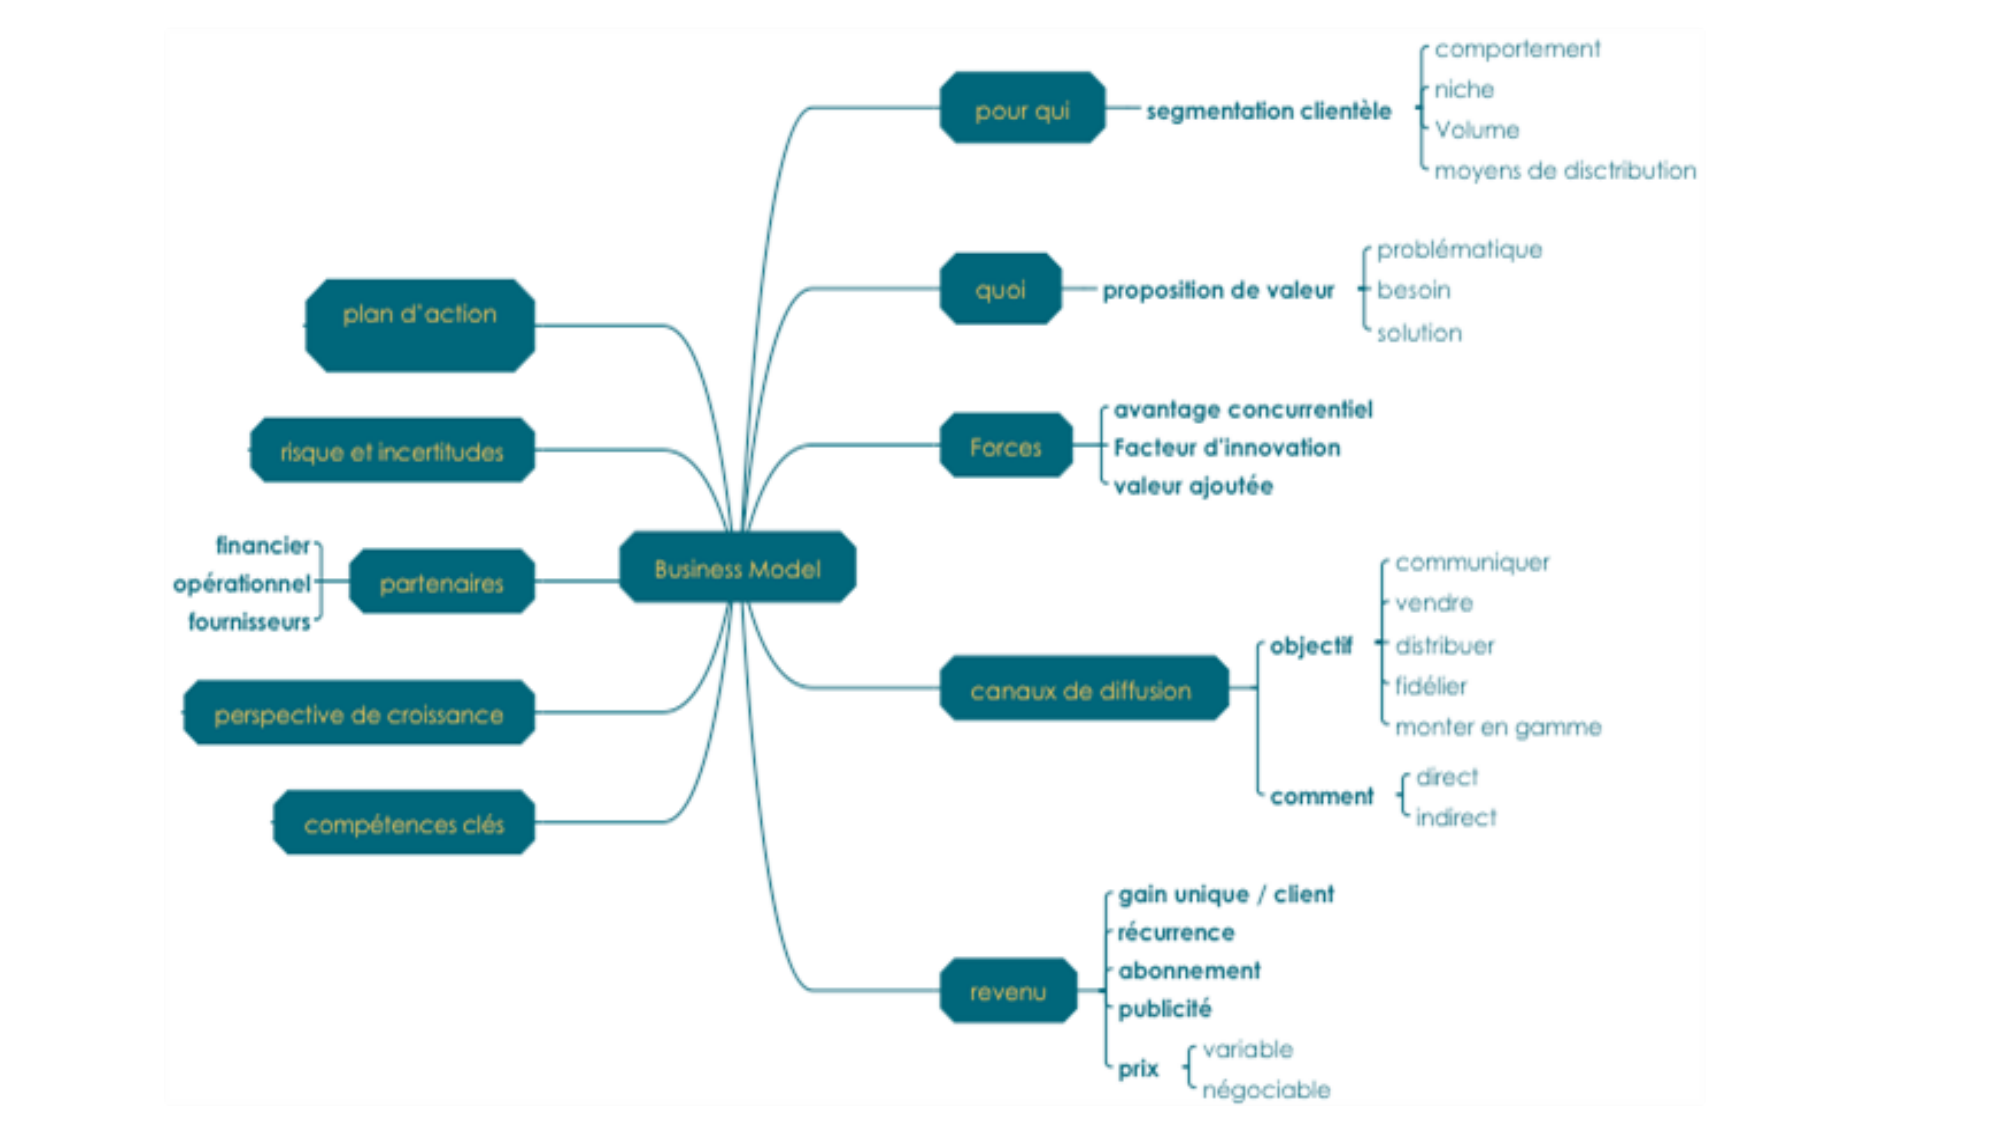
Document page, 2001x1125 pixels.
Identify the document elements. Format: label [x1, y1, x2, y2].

list [124, 0, 1747, 1125]
